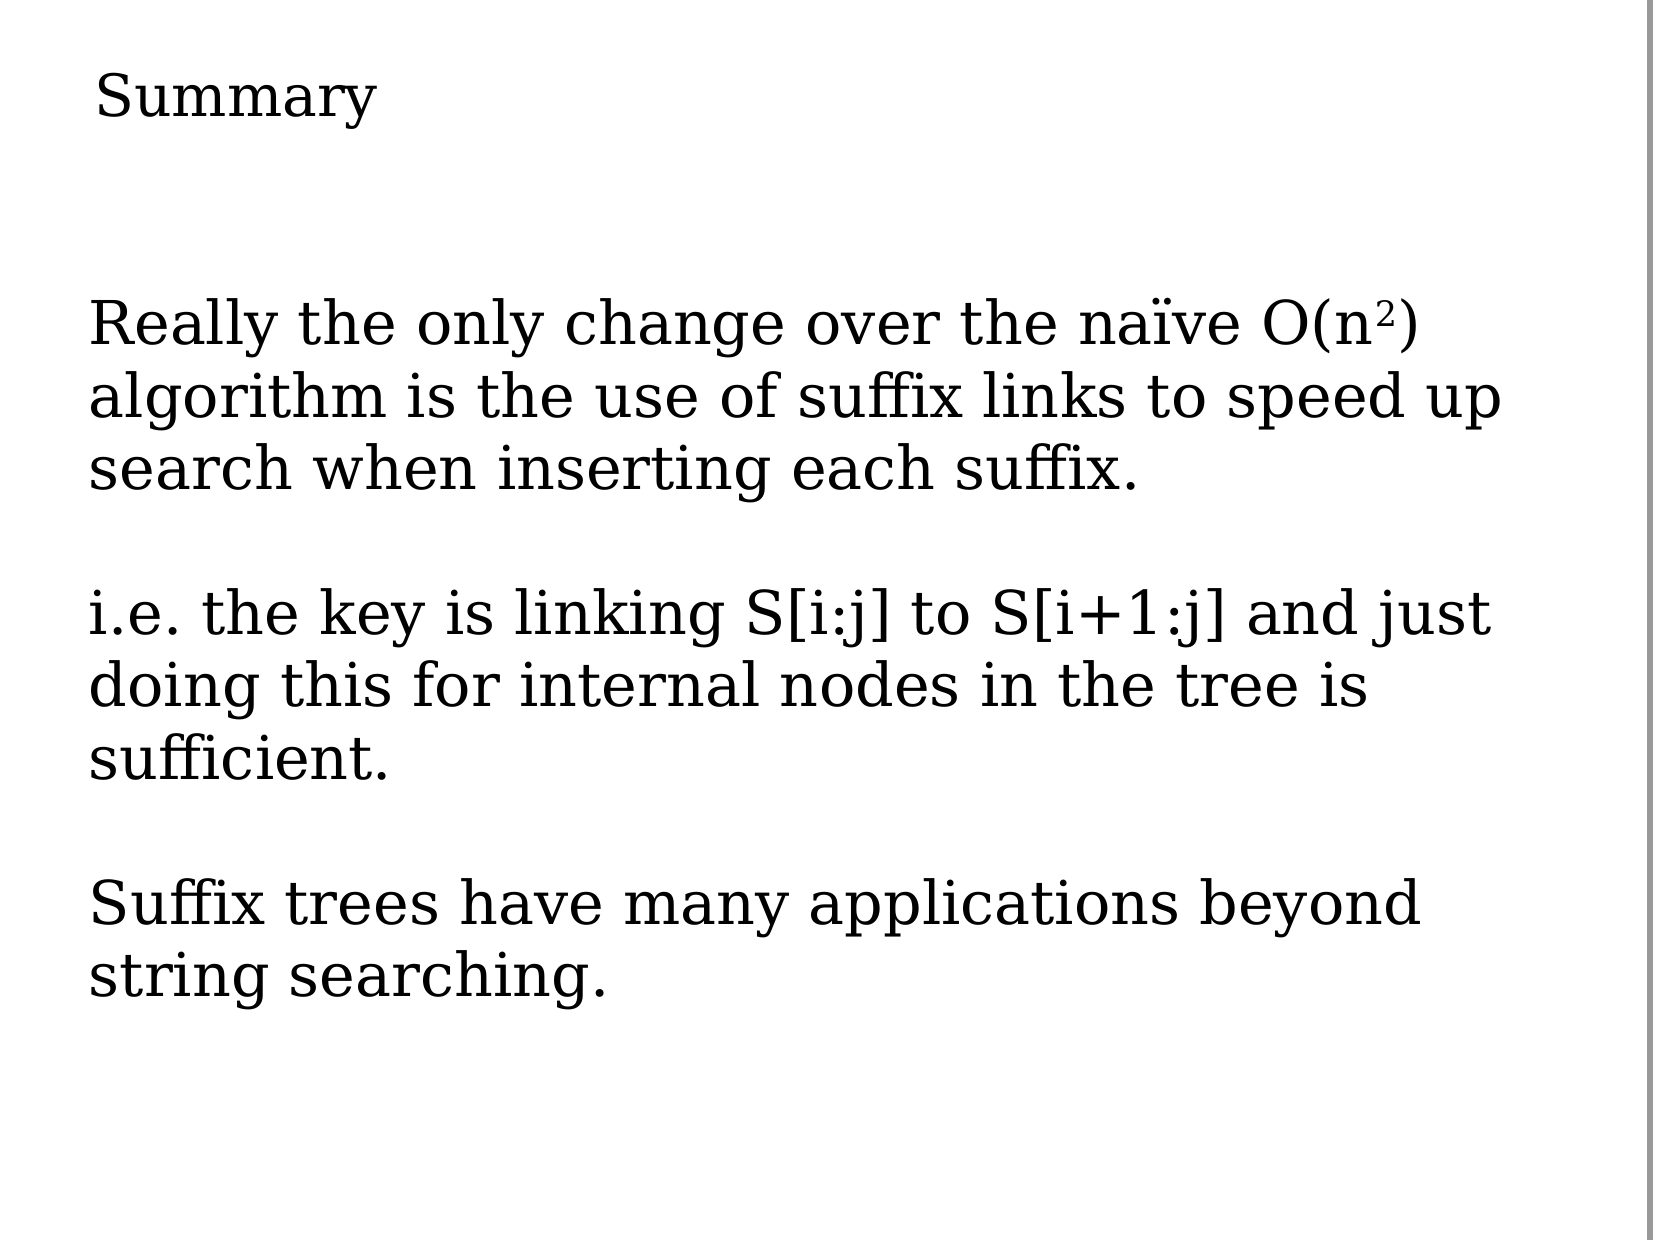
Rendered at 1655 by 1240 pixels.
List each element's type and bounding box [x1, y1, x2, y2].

list [88, 284, 1566, 1016]
title [94, 57, 1552, 129]
